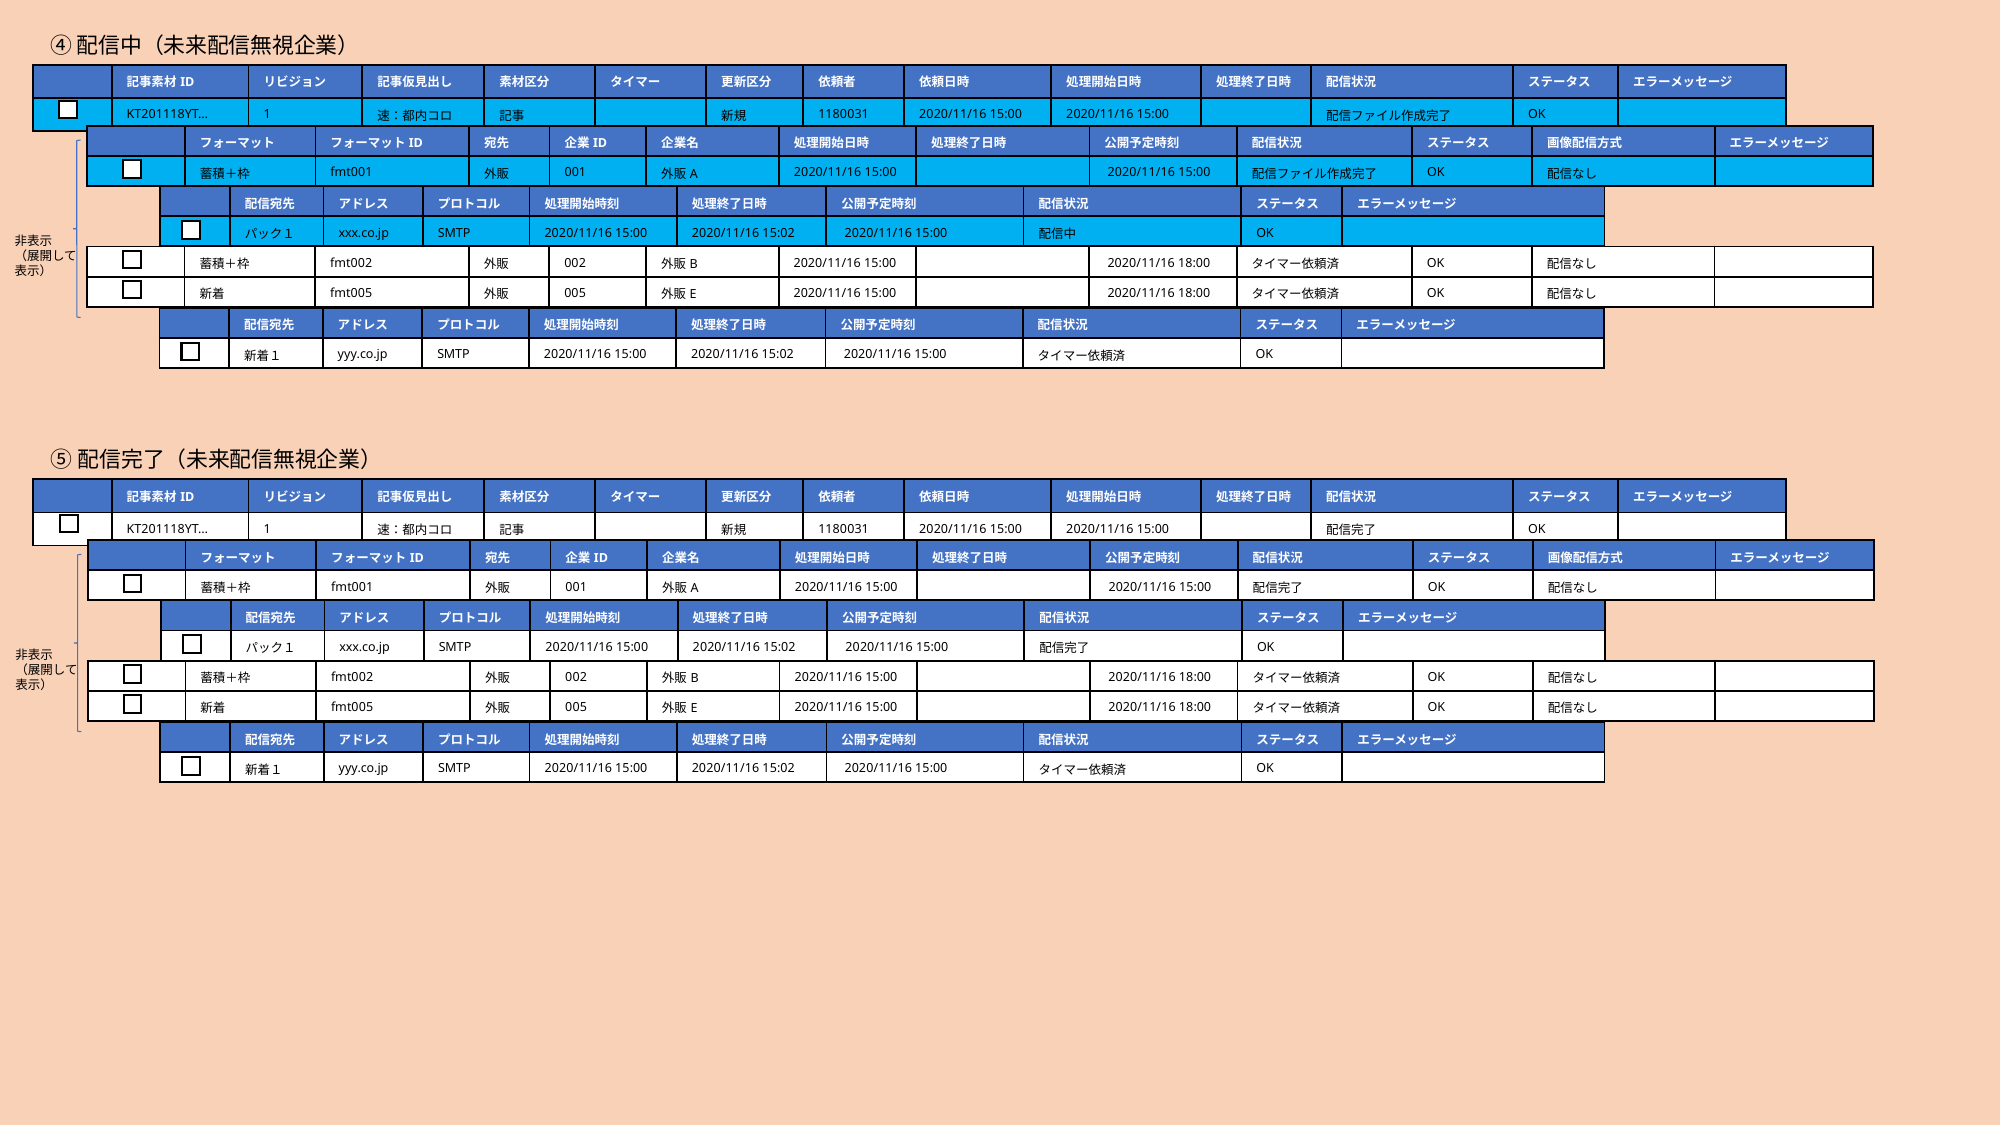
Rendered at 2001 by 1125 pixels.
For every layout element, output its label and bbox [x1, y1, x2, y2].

table_header [324, 309, 421, 337]
table_cell [918, 692, 1089, 720]
table_cell [423, 339, 528, 367]
table_cell [1534, 571, 1715, 599]
table_cell [231, 217, 323, 245]
table_header [1238, 247, 1411, 276]
table_header [363, 66, 483, 97]
table_header [1716, 541, 1873, 569]
table_cell [1414, 692, 1532, 720]
table_cell [1533, 157, 1714, 185]
table_cell [230, 339, 322, 367]
table_cell [324, 217, 422, 245]
table_cell [89, 692, 185, 720]
table_cell [186, 571, 315, 599]
table_header [470, 247, 548, 276]
table_cell [1202, 99, 1310, 125]
table_cell [550, 157, 645, 185]
table_cell [550, 278, 645, 306]
table_cell [780, 157, 915, 185]
table_cell [827, 217, 1023, 245]
table_header [530, 187, 676, 215]
table_header [113, 66, 248, 97]
table_header [424, 187, 529, 215]
table_header [1239, 541, 1412, 569]
table_header [34, 66, 111, 97]
table_cell [828, 631, 1023, 660]
table_header [1243, 601, 1342, 630]
table_header [1619, 480, 1785, 512]
table_header [648, 662, 779, 690]
table_cell [1619, 513, 1785, 539]
table_header [780, 662, 916, 690]
table_header [325, 601, 423, 630]
table_header [1715, 247, 1872, 276]
table_cell [1024, 339, 1240, 367]
table_header [89, 662, 185, 690]
table_cell [648, 692, 779, 720]
table_header [780, 127, 915, 155]
table_header [1533, 127, 1714, 155]
table_header [1241, 309, 1341, 337]
table_header [1052, 66, 1200, 97]
table_cell [1239, 571, 1412, 599]
table_cell [551, 692, 646, 720]
table_header [1414, 541, 1532, 569]
table_cell [1716, 692, 1873, 720]
table_cell [1514, 99, 1617, 125]
table_header [185, 247, 314, 276]
table_header [550, 247, 645, 276]
table_cell [232, 631, 324, 660]
table_header [249, 66, 361, 97]
table_cell [1344, 631, 1604, 660]
table_cell [678, 753, 826, 781]
table_cell [827, 753, 1023, 781]
table_header [186, 127, 315, 155]
table_cell [363, 513, 483, 539]
table_header [1242, 187, 1341, 215]
table_cell [34, 513, 111, 545]
table_header [162, 601, 230, 630]
table_header [804, 480, 903, 512]
table_header [186, 541, 315, 569]
table_header [485, 480, 594, 512]
table_header [1413, 247, 1531, 276]
table_cell [917, 278, 1088, 306]
table_header [707, 480, 802, 512]
table_cell [317, 571, 469, 599]
table_cell [470, 157, 549, 185]
table_header [471, 541, 550, 569]
table_cell [1312, 513, 1512, 539]
table_cell [707, 99, 802, 125]
table_header [88, 127, 184, 155]
table_cell [918, 571, 1089, 599]
table_cell [1243, 631, 1342, 660]
table_cell [1715, 278, 1872, 306]
table_cell [1241, 339, 1341, 367]
table_cell [1716, 571, 1873, 599]
table_cell [678, 217, 825, 245]
table_header [905, 66, 1050, 97]
table_cell [1025, 631, 1241, 660]
table_cell [316, 157, 468, 185]
table_cell [531, 631, 677, 660]
table_header [917, 247, 1088, 276]
table_cell [647, 157, 778, 185]
table_header [1202, 480, 1310, 512]
table_header [325, 723, 422, 751]
table_cell [530, 217, 676, 245]
table_header [1534, 662, 1714, 690]
table_cell [1090, 157, 1236, 185]
table_cell [88, 157, 184, 185]
table_header [1312, 480, 1512, 512]
table_cell [1312, 99, 1512, 125]
table_cell [1514, 513, 1617, 539]
table_cell [249, 513, 361, 539]
table_header [230, 309, 322, 337]
table_header [363, 480, 483, 512]
table_cell [677, 339, 825, 367]
table_header [1716, 662, 1873, 690]
table_header [1619, 66, 1785, 97]
table_header [596, 66, 705, 97]
table_header [1342, 309, 1603, 337]
table_header [423, 309, 528, 337]
table_header [679, 601, 826, 630]
table_header [918, 662, 1089, 690]
table_header [531, 601, 677, 630]
table_cell [470, 278, 548, 306]
table_header [1534, 541, 1715, 569]
table_cell [424, 753, 529, 781]
table_cell [1091, 571, 1237, 599]
table_header [917, 127, 1089, 155]
table_header [707, 66, 802, 97]
table_cell [316, 278, 468, 306]
table_header [113, 480, 248, 512]
table_cell [1343, 217, 1604, 245]
table_header [1716, 127, 1872, 155]
table_cell [186, 157, 315, 185]
table_header [231, 187, 323, 215]
table_cell [826, 339, 1022, 367]
table_header [550, 127, 645, 155]
table_cell [1716, 157, 1872, 185]
table_cell [1342, 339, 1603, 367]
table_header [317, 541, 469, 569]
table_header [161, 187, 229, 215]
table_header [1238, 662, 1412, 690]
table_cell [231, 753, 323, 781]
table_header [1312, 66, 1512, 97]
table_header [161, 723, 229, 751]
table_cell [551, 571, 646, 599]
table_header [596, 480, 705, 512]
table_cell [425, 631, 529, 660]
table_header [317, 662, 469, 690]
table_header [89, 541, 185, 569]
table_cell [596, 99, 705, 125]
table_cell [186, 692, 315, 720]
table_header [551, 662, 646, 690]
table_header [425, 601, 529, 630]
table_header [530, 309, 675, 337]
table_header [1052, 480, 1200, 512]
table_header [677, 309, 825, 337]
table_header [827, 187, 1023, 215]
table_cell [530, 339, 675, 367]
table_header [648, 541, 779, 569]
table_cell [596, 513, 705, 539]
table_header [324, 187, 422, 215]
table_cell [1090, 278, 1236, 306]
table_cell [34, 99, 111, 130]
table_cell [249, 99, 361, 125]
table_cell [1619, 99, 1785, 125]
table_cell [317, 692, 469, 720]
table_cell [471, 571, 550, 599]
table_cell [1024, 217, 1240, 245]
table_header [647, 247, 778, 276]
table_cell [1238, 157, 1411, 185]
table_header [1090, 247, 1236, 276]
table_cell [1091, 692, 1237, 720]
table_header [485, 66, 594, 97]
table_cell [485, 99, 594, 125]
table_header [186, 662, 315, 690]
table_cell [88, 278, 184, 306]
table_cell [917, 157, 1089, 185]
table_header [1413, 127, 1531, 155]
table_cell [1534, 692, 1714, 720]
table_header [1024, 723, 1241, 751]
table_cell [424, 217, 529, 245]
table_cell [1533, 278, 1714, 306]
table_header [530, 723, 676, 751]
table_header [1343, 187, 1604, 215]
table_header [232, 601, 324, 630]
table_cell [1052, 513, 1200, 539]
table_header [827, 723, 1023, 751]
table_header [804, 66, 903, 97]
table_cell [1238, 278, 1411, 306]
table_cell [185, 278, 314, 306]
table_header [424, 723, 529, 751]
table_cell [89, 571, 185, 599]
table_cell [648, 571, 779, 599]
table_cell [647, 278, 778, 306]
table_cell [1202, 513, 1310, 539]
table_cell [1052, 99, 1200, 125]
table_header [160, 309, 228, 337]
table_header [826, 309, 1022, 337]
table_header [551, 541, 646, 569]
table_header [781, 541, 916, 569]
table_cell [1413, 278, 1531, 306]
table_header [316, 247, 468, 276]
table_header [647, 127, 778, 155]
table_cell [707, 513, 802, 539]
table_header [1202, 66, 1310, 97]
table_header [1533, 247, 1714, 276]
table_header [471, 662, 549, 690]
table_cell [161, 753, 229, 781]
table_cell [804, 513, 903, 539]
table_header [678, 723, 826, 751]
table_cell [485, 513, 594, 539]
table_header [231, 723, 323, 751]
table_cell [325, 753, 422, 781]
text_box [0, 0, 2000, 1125]
table_cell [325, 631, 423, 660]
table_header [678, 187, 825, 215]
table_header [828, 601, 1023, 630]
table_header [34, 480, 111, 512]
table_cell [160, 339, 228, 367]
table_header [1414, 662, 1532, 690]
table_header [1344, 601, 1604, 630]
table_cell [113, 99, 248, 125]
table_cell [324, 339, 421, 367]
table_cell [1242, 753, 1341, 781]
table_header [1024, 187, 1240, 215]
table_header [470, 127, 549, 155]
table_header [1091, 541, 1237, 569]
table_header [1091, 662, 1237, 690]
table_header [1343, 723, 1604, 751]
table_header [249, 480, 361, 512]
table_cell [113, 513, 248, 539]
table_cell [530, 753, 676, 781]
table_header [1238, 127, 1411, 155]
table_cell [905, 513, 1050, 539]
table_cell [471, 692, 549, 720]
table_cell [679, 631, 826, 660]
table_cell [780, 692, 916, 720]
table_header [780, 247, 915, 276]
table_cell [1414, 571, 1532, 599]
table_header [1025, 601, 1241, 630]
table_header [918, 541, 1089, 569]
table_header [316, 127, 468, 155]
table_cell [161, 217, 229, 245]
table_header [1024, 309, 1240, 337]
table_header [1514, 480, 1617, 512]
table_cell [1242, 217, 1341, 245]
table_cell [804, 99, 903, 125]
table_cell [905, 99, 1050, 125]
table_header [1242, 723, 1341, 751]
table_header [1514, 66, 1617, 97]
table_cell [1343, 753, 1604, 781]
table_header [1090, 127, 1236, 155]
table_cell [162, 631, 230, 660]
table_cell [1413, 157, 1531, 185]
table_cell [780, 278, 915, 306]
table_cell [781, 571, 916, 599]
table_header [905, 480, 1050, 512]
table_cell [1238, 692, 1412, 720]
table_cell [1024, 753, 1241, 781]
table_header [88, 247, 184, 276]
table_cell [363, 99, 483, 125]
